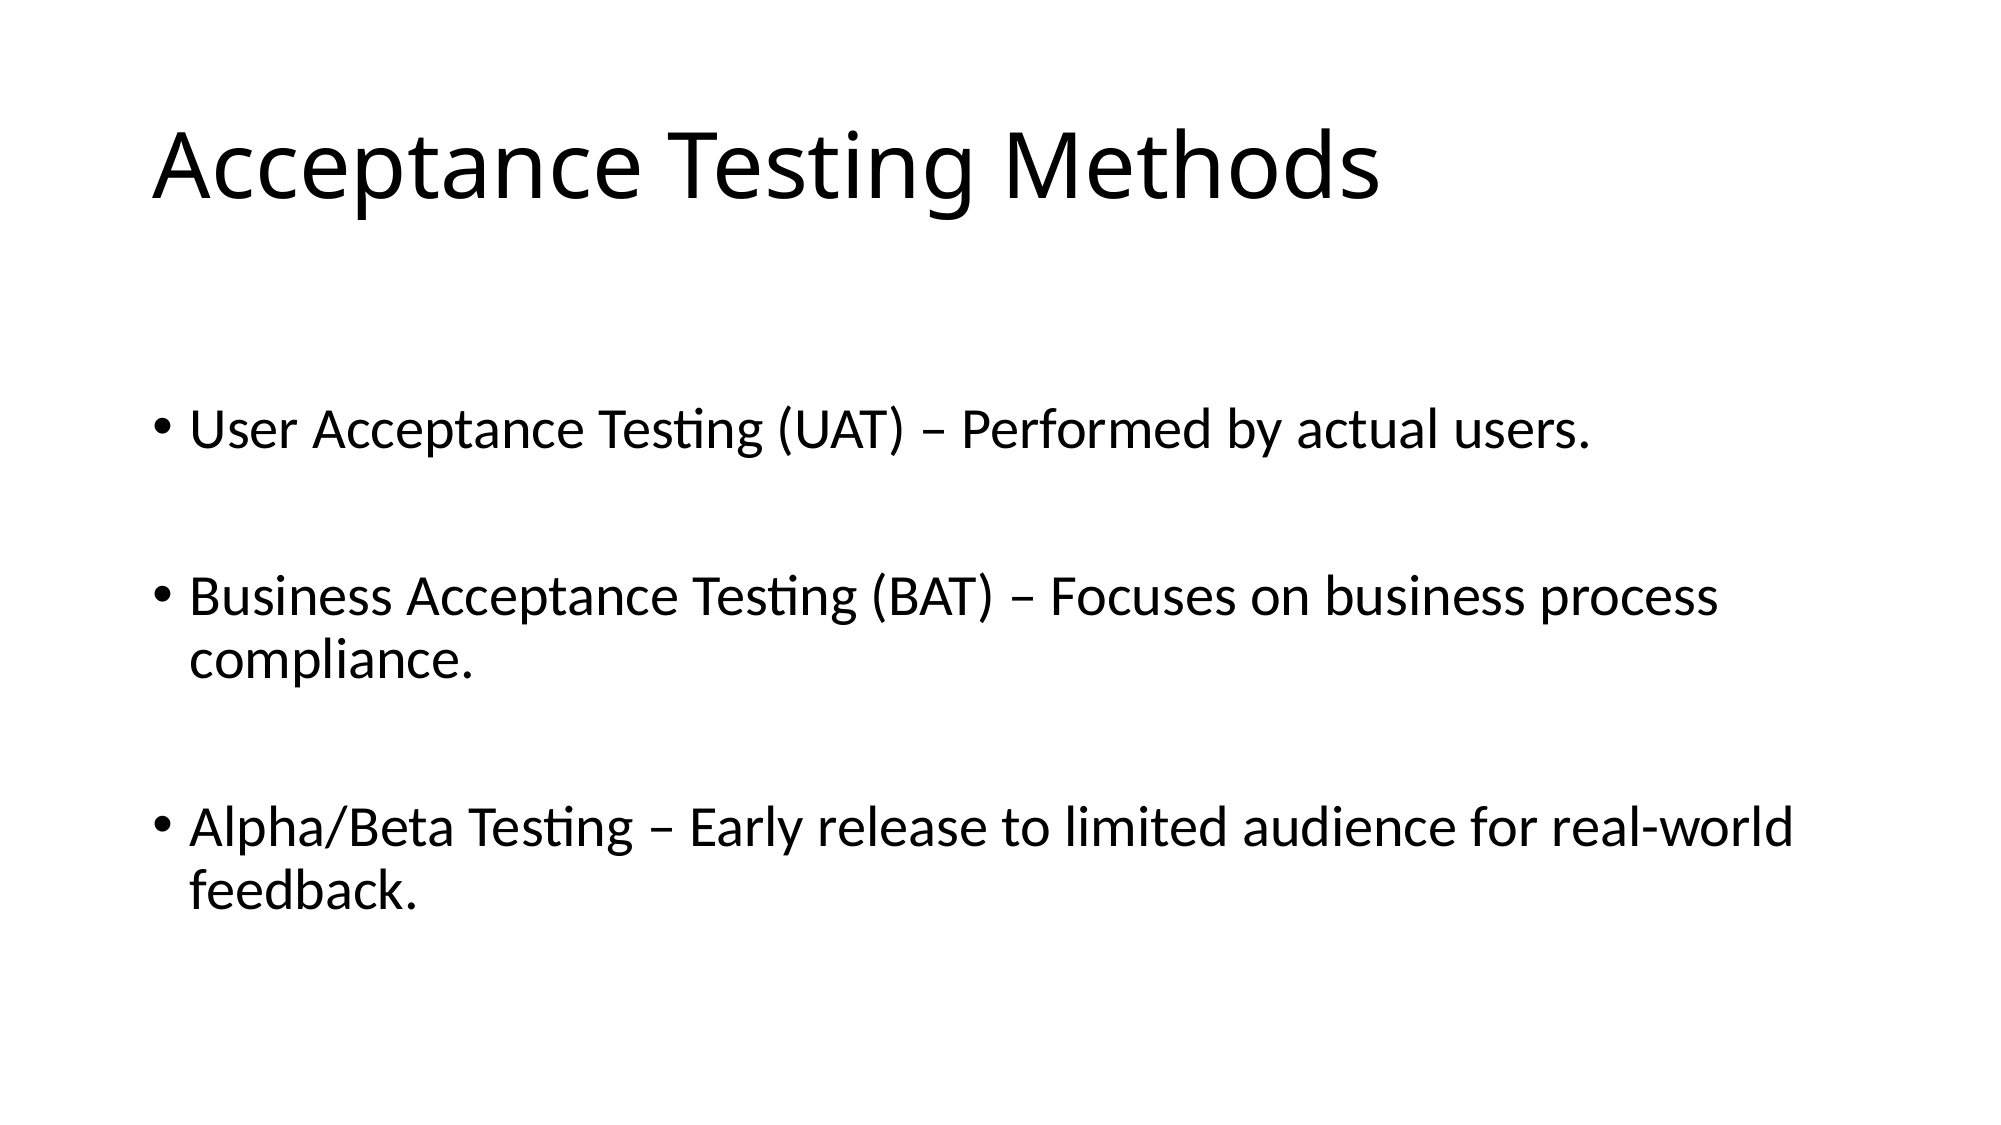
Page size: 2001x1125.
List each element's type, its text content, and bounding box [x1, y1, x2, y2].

title Acceptance Testing Methods [137, 59, 1863, 278]
list User Acceptance Testing (UAT) – Performed by actual users. Business Acceptance Testing (BAT) – Focuses on business process compliance. Alpha/Beta Testing – Early release to limited audience for real-world feedback. [137, 299, 1863, 1014]
